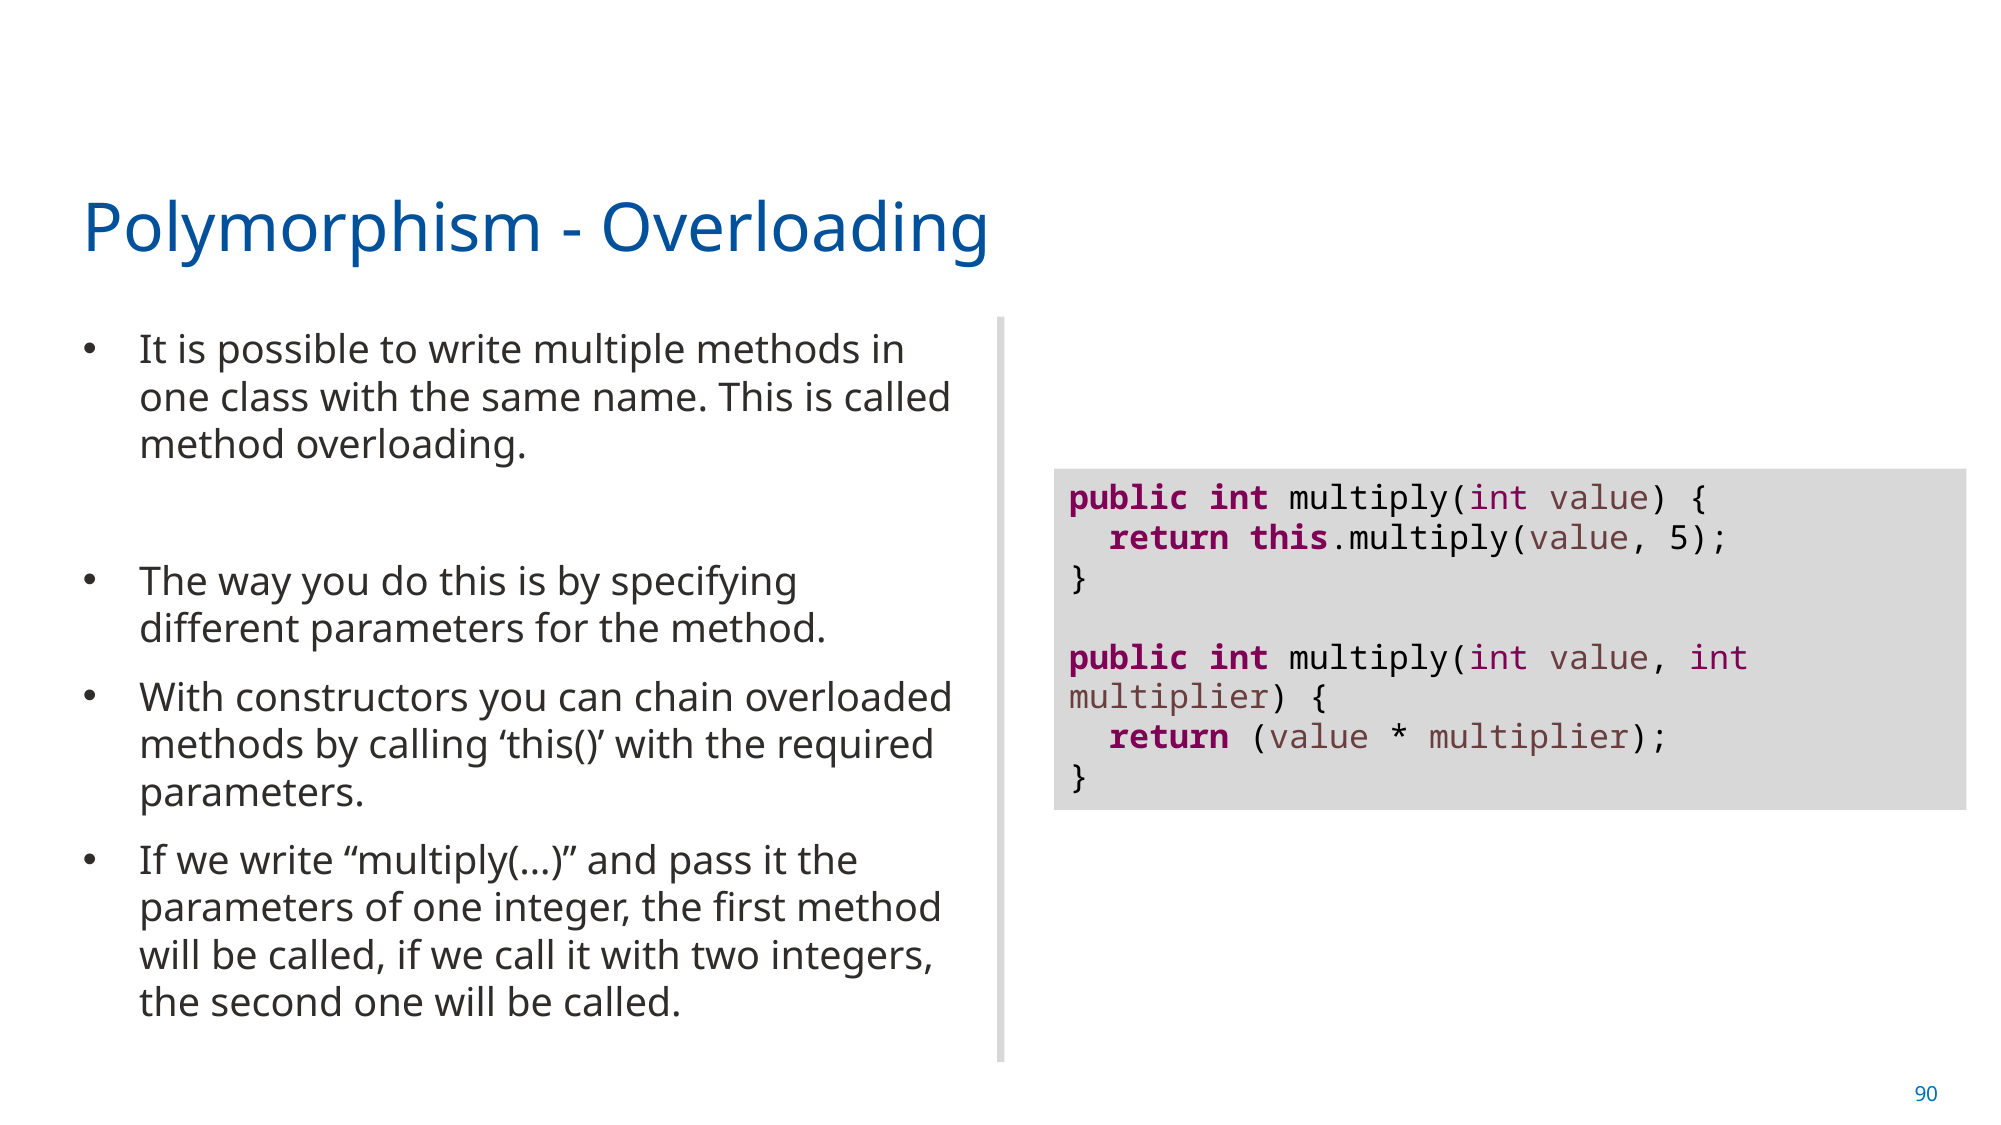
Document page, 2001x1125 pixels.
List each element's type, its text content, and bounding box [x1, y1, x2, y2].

list It is possible to write multiple methods in one class with the same name. This is called method overloading. The way you do this is by specifying different parameters for the method. With constructors you can chain overloaded methods by calling ‘this()’ with the required parameters. If we write “multiply(…)” and pass it the parameters of one integer, the first method will be called, if we call it with two integers, the second one will be called. [67, 316, 984, 1063]
title Polymorphism - Overloading [67, 170, 1565, 273]
text_box public int multiply(int value) { return this.multiply(value, 5); } public int multiply(int value, int multiplier) { return (value * multiplier); } [1054, 468, 1967, 810]
